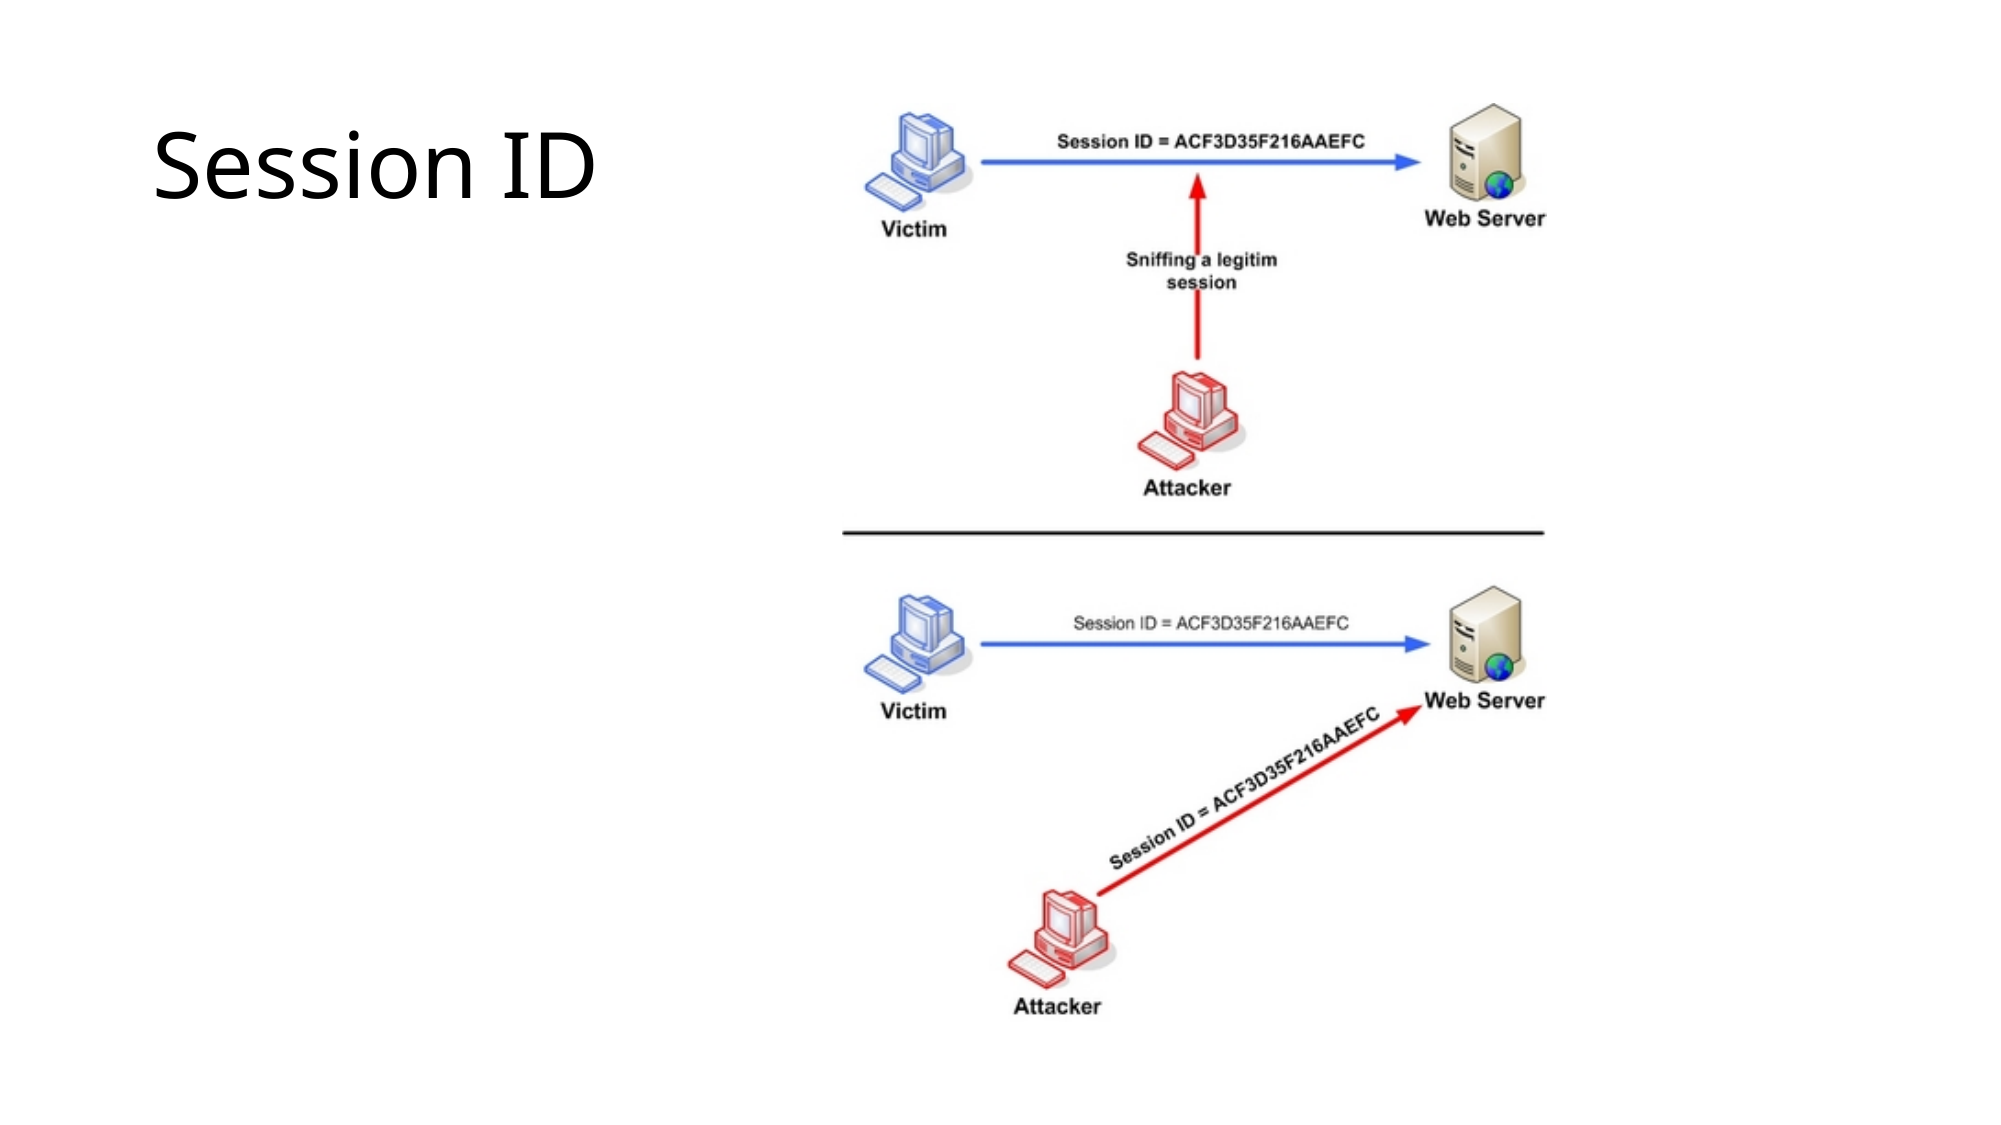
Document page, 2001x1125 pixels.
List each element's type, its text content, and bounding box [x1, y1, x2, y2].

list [842, 103, 1547, 1022]
title Session ID [137, 59, 1863, 278]
